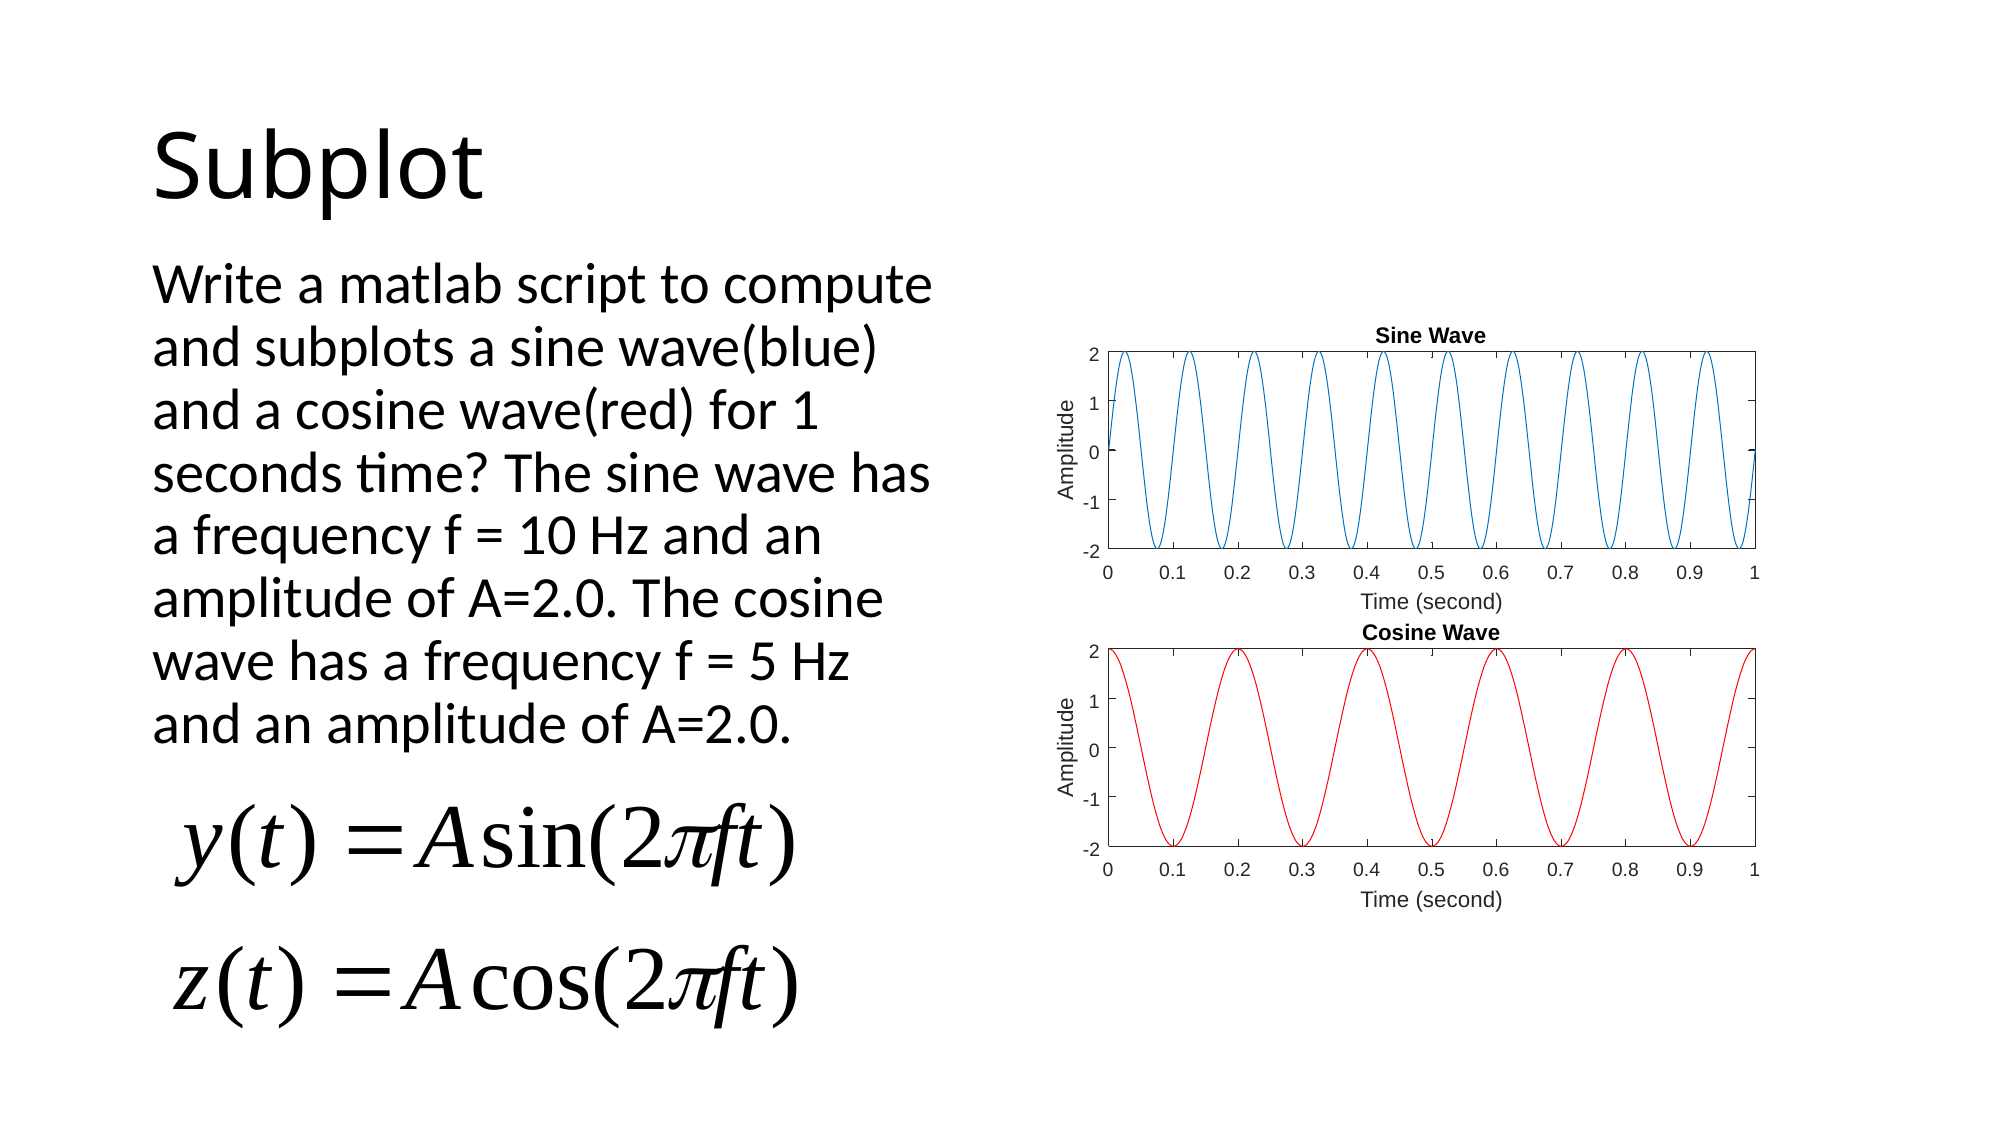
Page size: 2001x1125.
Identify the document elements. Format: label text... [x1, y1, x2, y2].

title Subplot [137, 59, 1863, 278]
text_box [156, 925, 819, 1048]
list Write a matlab script to compute and subplots a sine wave(blue) and a cosine wave(red) for 1 seconds time? The sine wave has a frequency f = 10 Hz and an amplitude of A=2.0. The cosine wave has a frequency f = 5 Hz and an amplitude of A=2.0. [137, 245, 952, 960]
picture [999, 298, 1833, 926]
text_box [160, 784, 815, 906]
